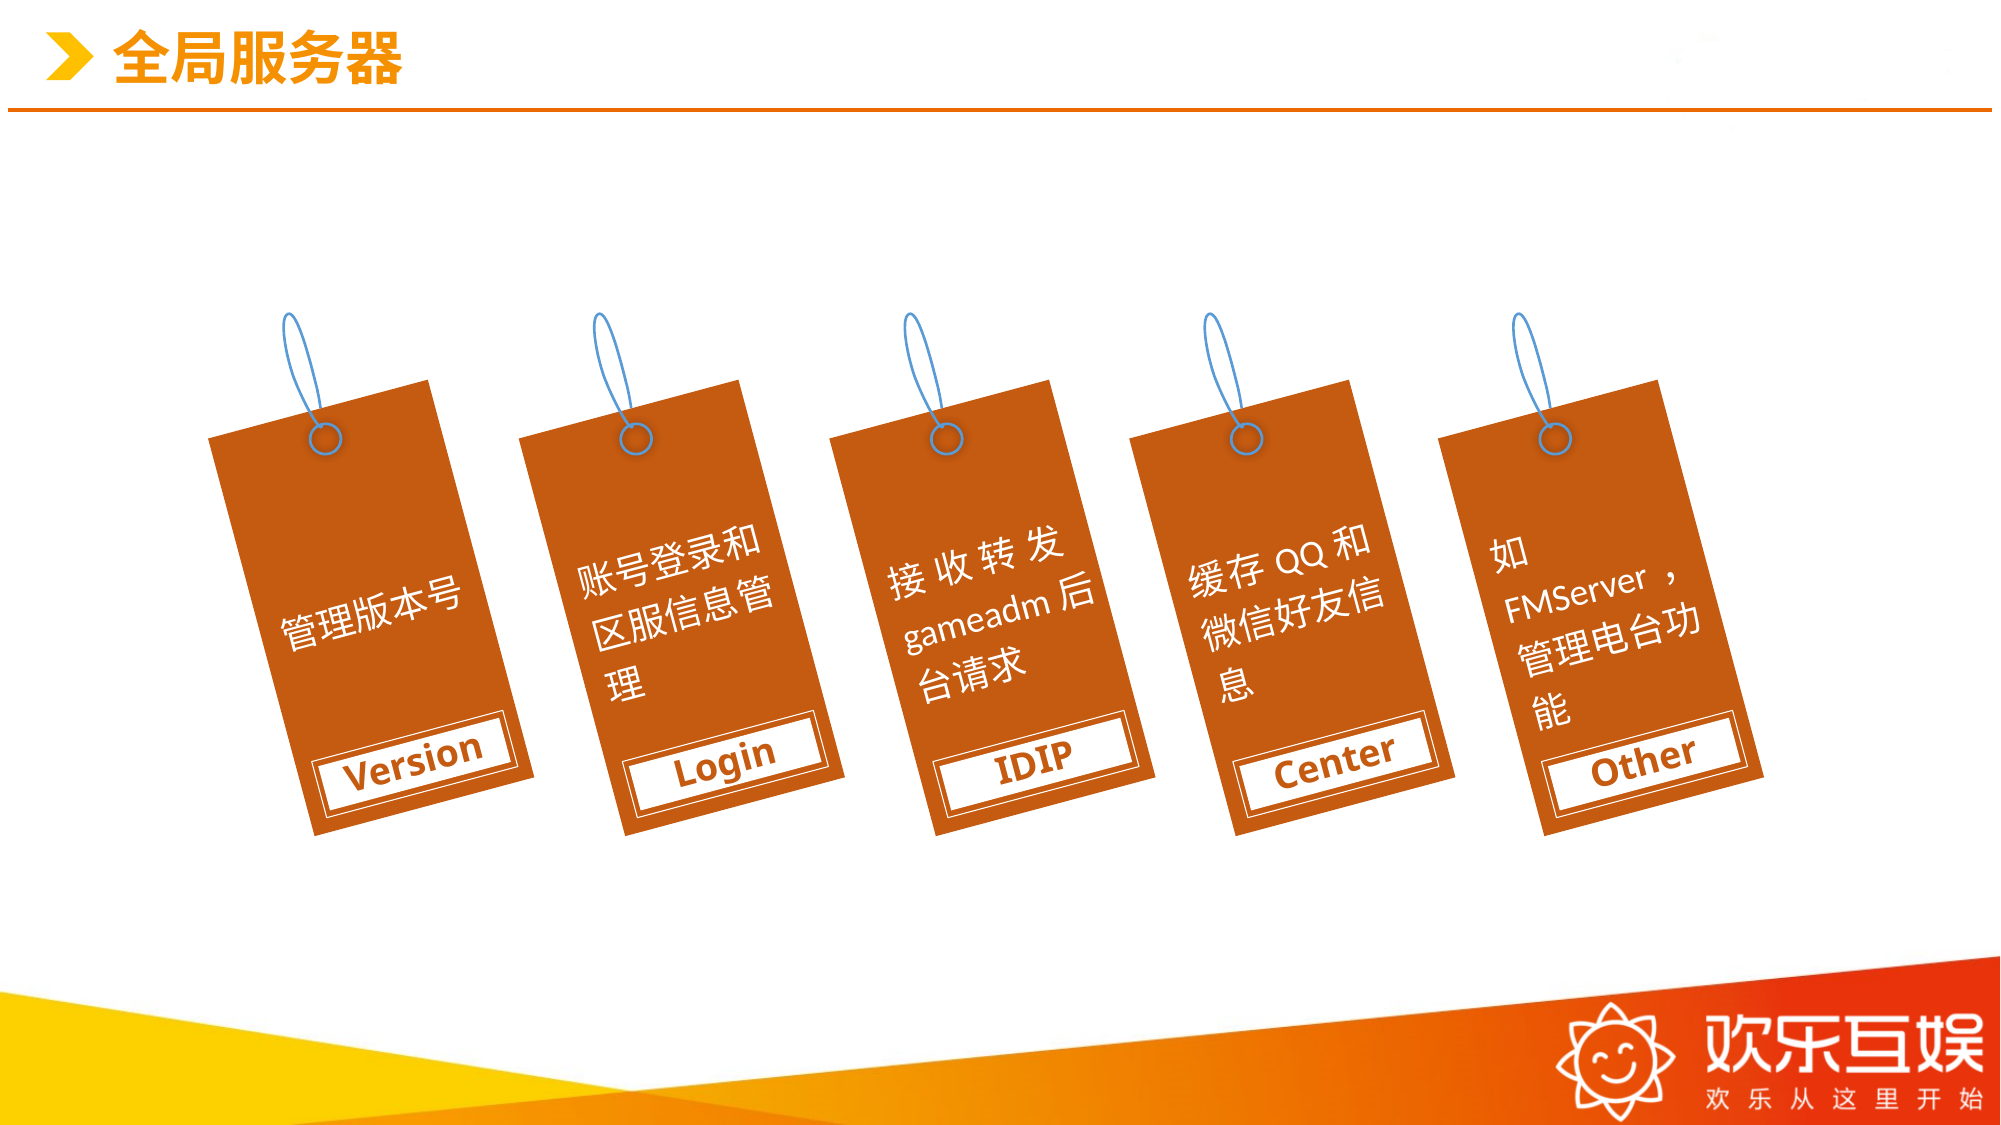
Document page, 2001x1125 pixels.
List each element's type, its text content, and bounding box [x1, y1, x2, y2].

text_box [568, 311, 825, 814]
picture [0, 0, 2001, 1125]
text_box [257, 311, 514, 814]
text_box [878, 311, 1135, 814]
title 全局服务器 [97, 13, 940, 109]
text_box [1178, 311, 1435, 814]
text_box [1487, 311, 1744, 814]
